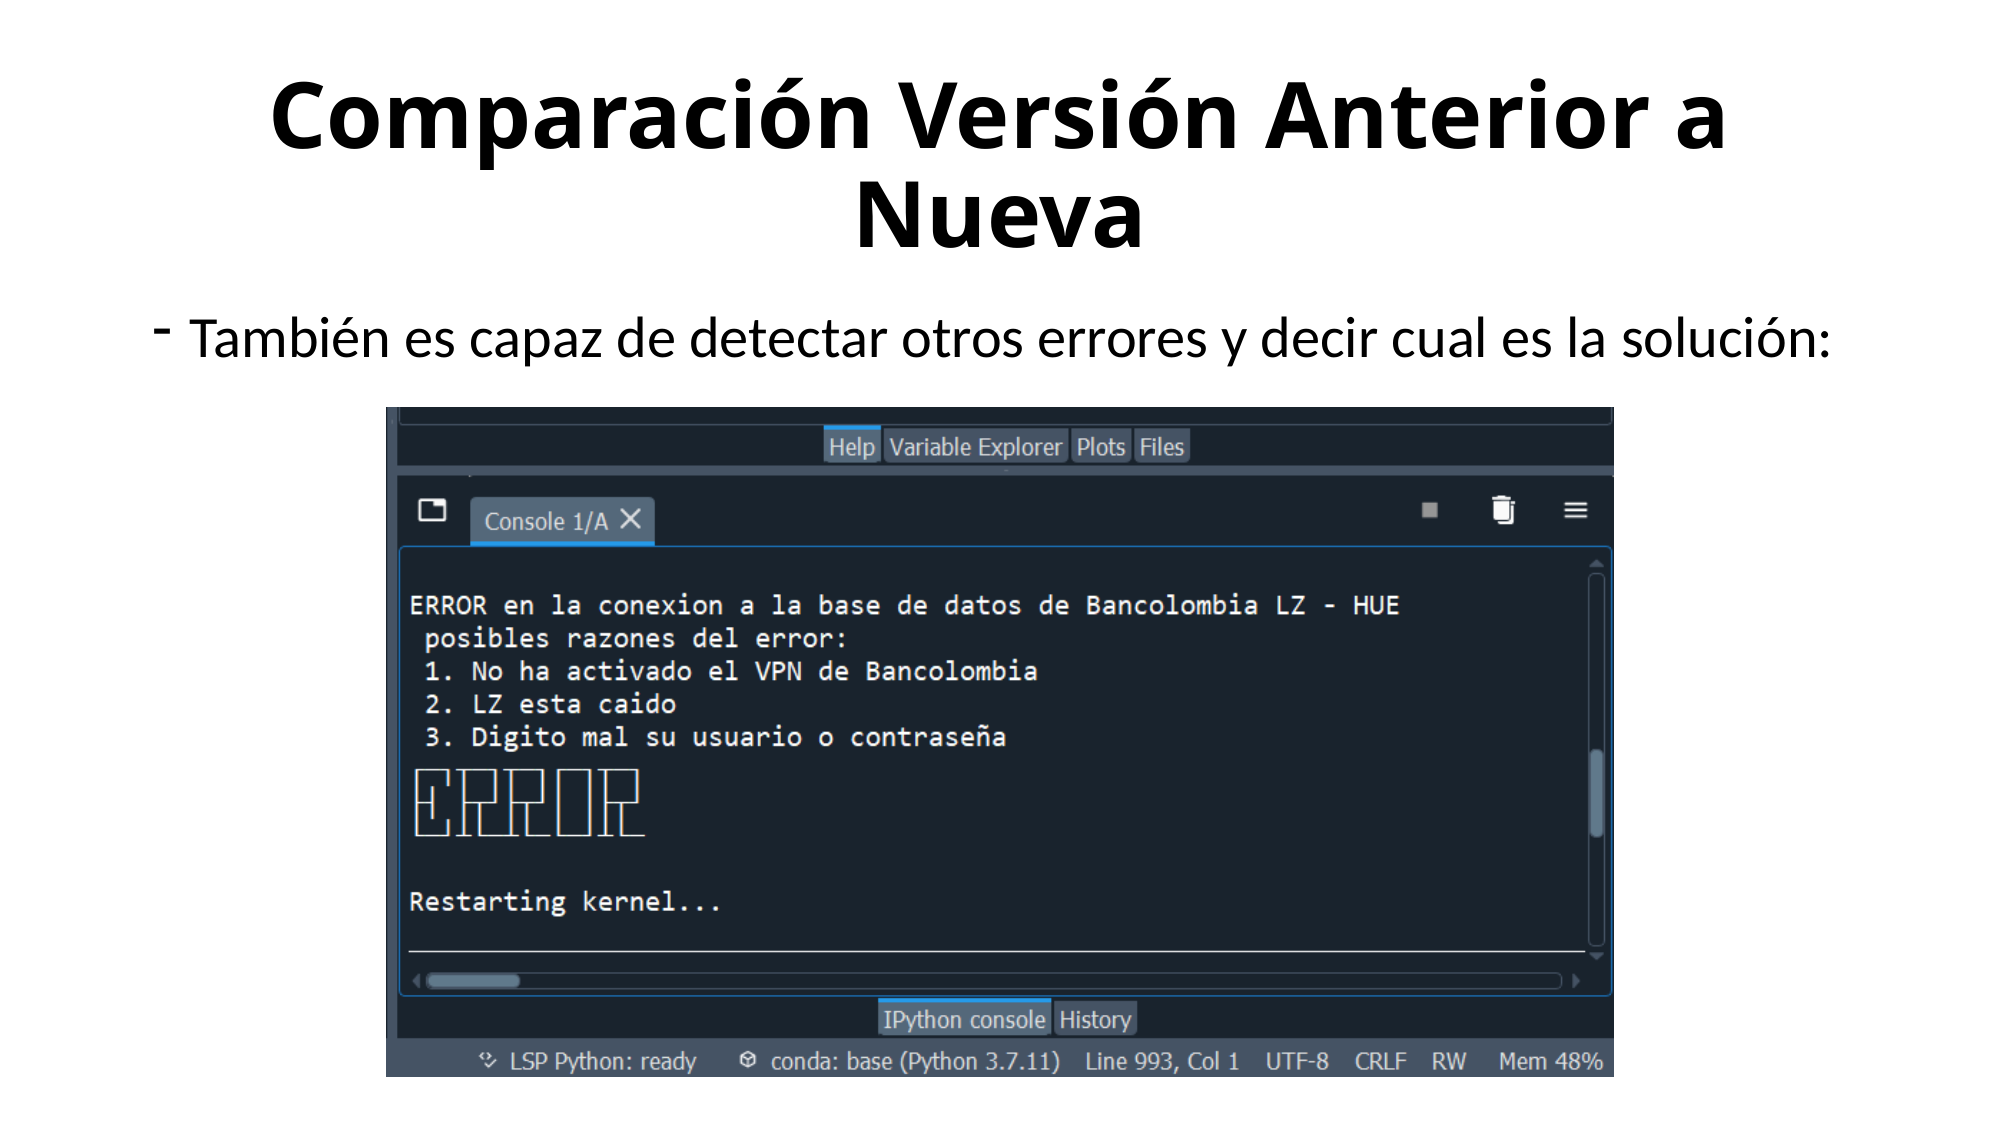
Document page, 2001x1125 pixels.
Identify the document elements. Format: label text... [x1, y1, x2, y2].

list También es capaz de detectar otros errores y decir cual es la solución: [137, 299, 1863, 1077]
title Comparación Versión Anterior a Nueva [137, 59, 1863, 278]
picture [386, 407, 1614, 1077]
